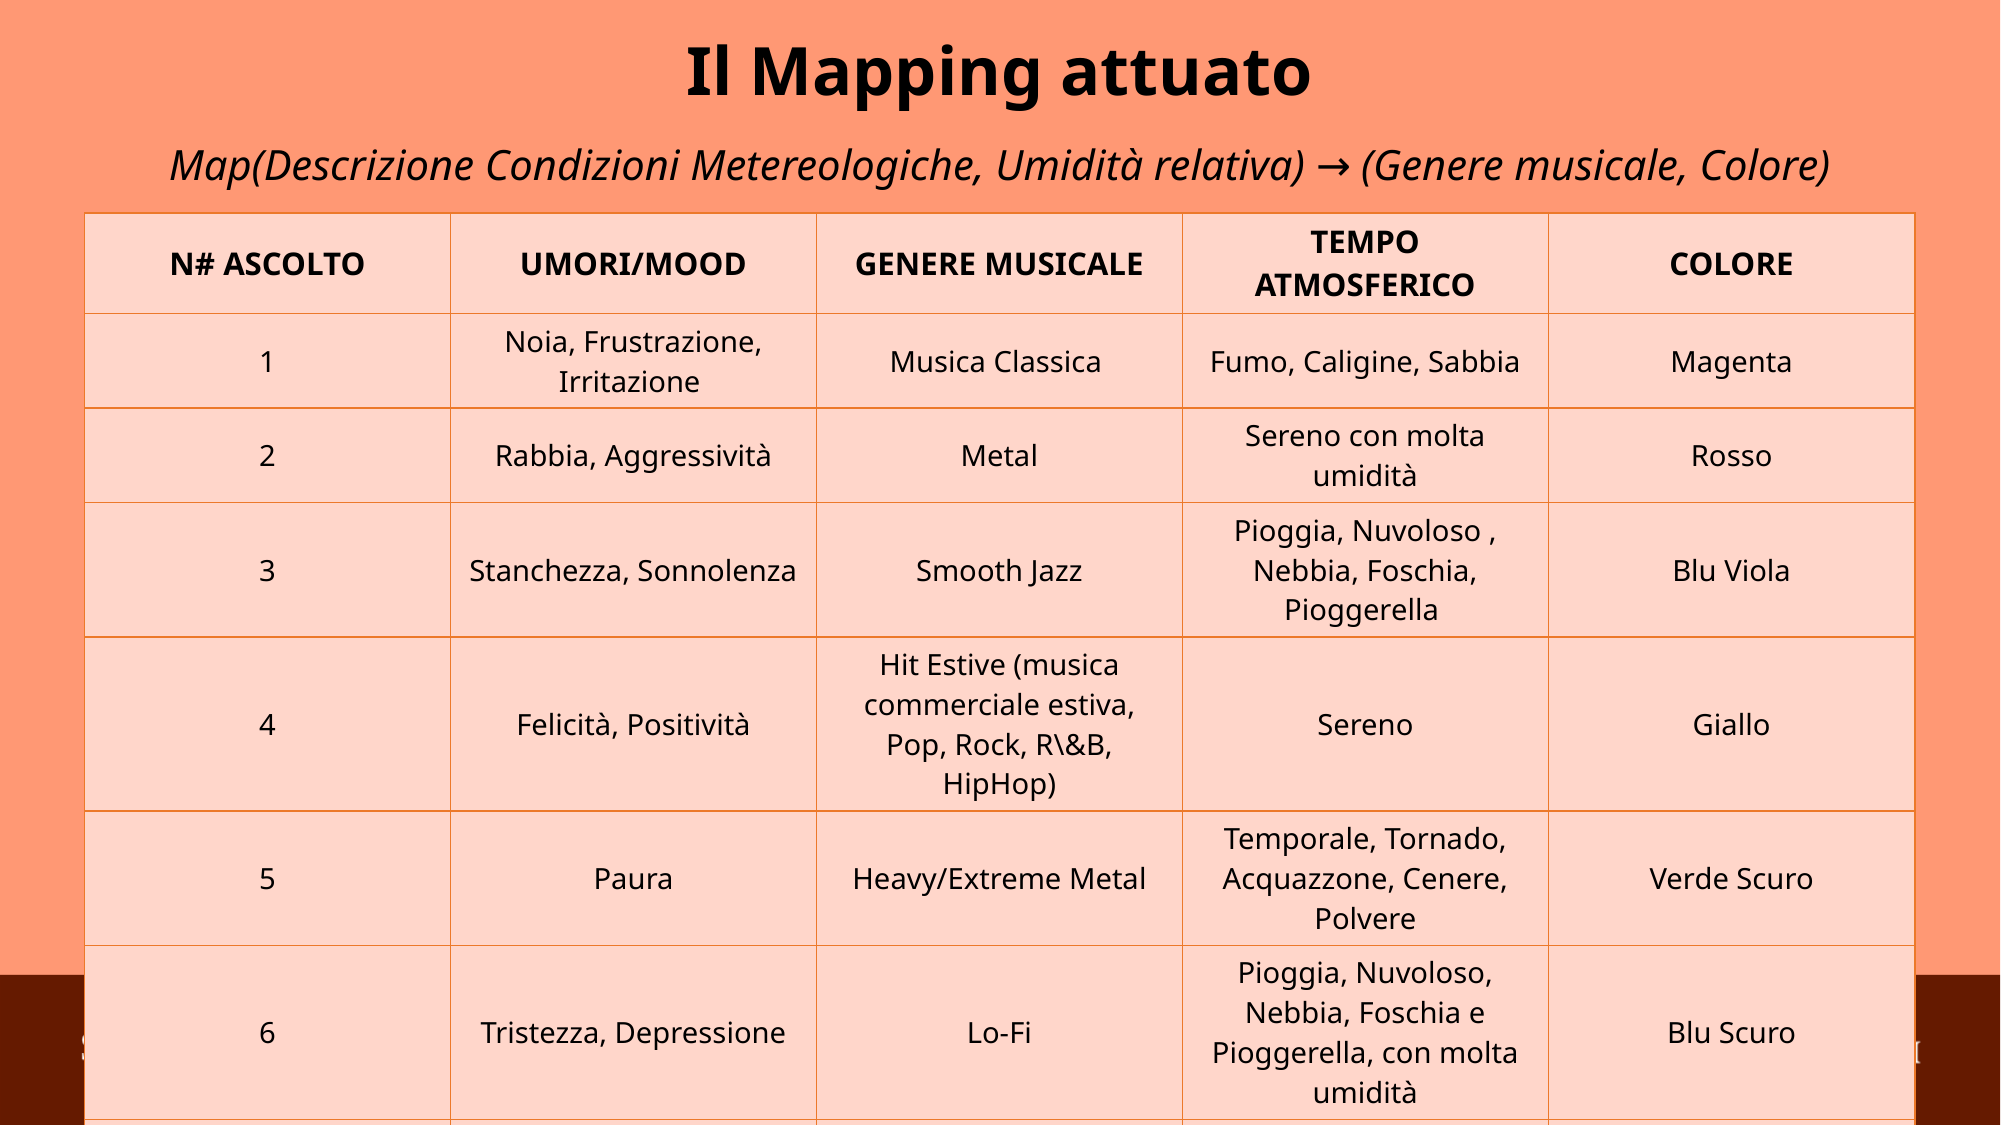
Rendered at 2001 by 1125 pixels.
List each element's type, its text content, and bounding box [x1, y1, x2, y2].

table_cell 1 [85, 314, 450, 407]
table_cell Metal [817, 409, 1182, 502]
table_header COLORE [1549, 214, 1914, 313]
table_cell Tristezza, Depressione [451, 946, 816, 1119]
table_header UMORI/MOOD [451, 214, 816, 313]
text_box Map(Descrizione Condizioni Metereologiche, Umidità relativa) → (Genere musicale, Colore) [55, 114, 1945, 213]
table_header N# ASCOLTO [85, 214, 450, 313]
table_cell Sereno [1183, 638, 1548, 810]
table_cell Blu Viola [1549, 503, 1914, 636]
table_cell Bianco [1549, 1120, 1914, 1125]
table_cell Festività [451, 1120, 816, 1125]
table_cell 4 [85, 638, 450, 810]
text_box Il Mapping attuato [137, 0, 1863, 114]
table_cell Rabbia, Aggressività [451, 409, 816, 502]
table_cell Fumo, Caligine, Sabbia [1183, 314, 1548, 407]
picture [1863, 0, 2001, 1125]
table_cell Rosso [1549, 409, 1914, 502]
table_header GENERE MUSICALE [817, 214, 1182, 313]
table_header TEMPO ATMOSFERICO [1183, 214, 1548, 313]
table_cell Verde Scuro [1549, 812, 1914, 945]
table_cell Smooth Jazz [817, 503, 1182, 636]
table_cell Neve [1183, 1120, 1548, 1125]
table_cell Blu Scuro [1549, 946, 1914, 1119]
table_cell Giallo [1549, 638, 1914, 810]
table_cell Stanchezza, Sonnolenza [451, 503, 816, 636]
table_cell 7 [85, 1120, 450, 1125]
table_cell Musica Classica [817, 314, 1182, 407]
table_cell 3 [85, 503, 450, 636]
table_cell Temporale, Tornado, Acquazzone, Cenere, Polvere [1183, 812, 1548, 945]
picture [0, 0, 137, 1125]
table_cell Hit Estive (musica commerciale estiva, Pop, Rock, R\&B, HipHop) [817, 638, 1182, 810]
table_cell 2 [85, 409, 450, 502]
table_cell Pioggia, Nuvoloso , Nebbia, Foschia, Pioggerella [1183, 503, 1548, 636]
table_cell Pioggia, Nuvoloso, Nebbia, Foschia e Pioggerella, con molta umidità [1183, 946, 1548, 1119]
table_cell 6 [85, 946, 450, 1119]
table_cell Sereno con molta umidità [1183, 409, 1548, 502]
table_cell Heavy/Extreme Metal [817, 812, 1182, 945]
table_cell 5 [85, 812, 450, 945]
table_cell Lo-Fi [817, 946, 1182, 1119]
table_cell Magenta [1549, 314, 1914, 407]
table_cell Noia, Frustrazione, Irritazione [451, 314, 816, 407]
table_cell Felicità, Positività [451, 638, 816, 810]
table_cell Paura [451, 812, 816, 945]
table_cell Canzoni Natalizie [817, 1120, 1182, 1125]
